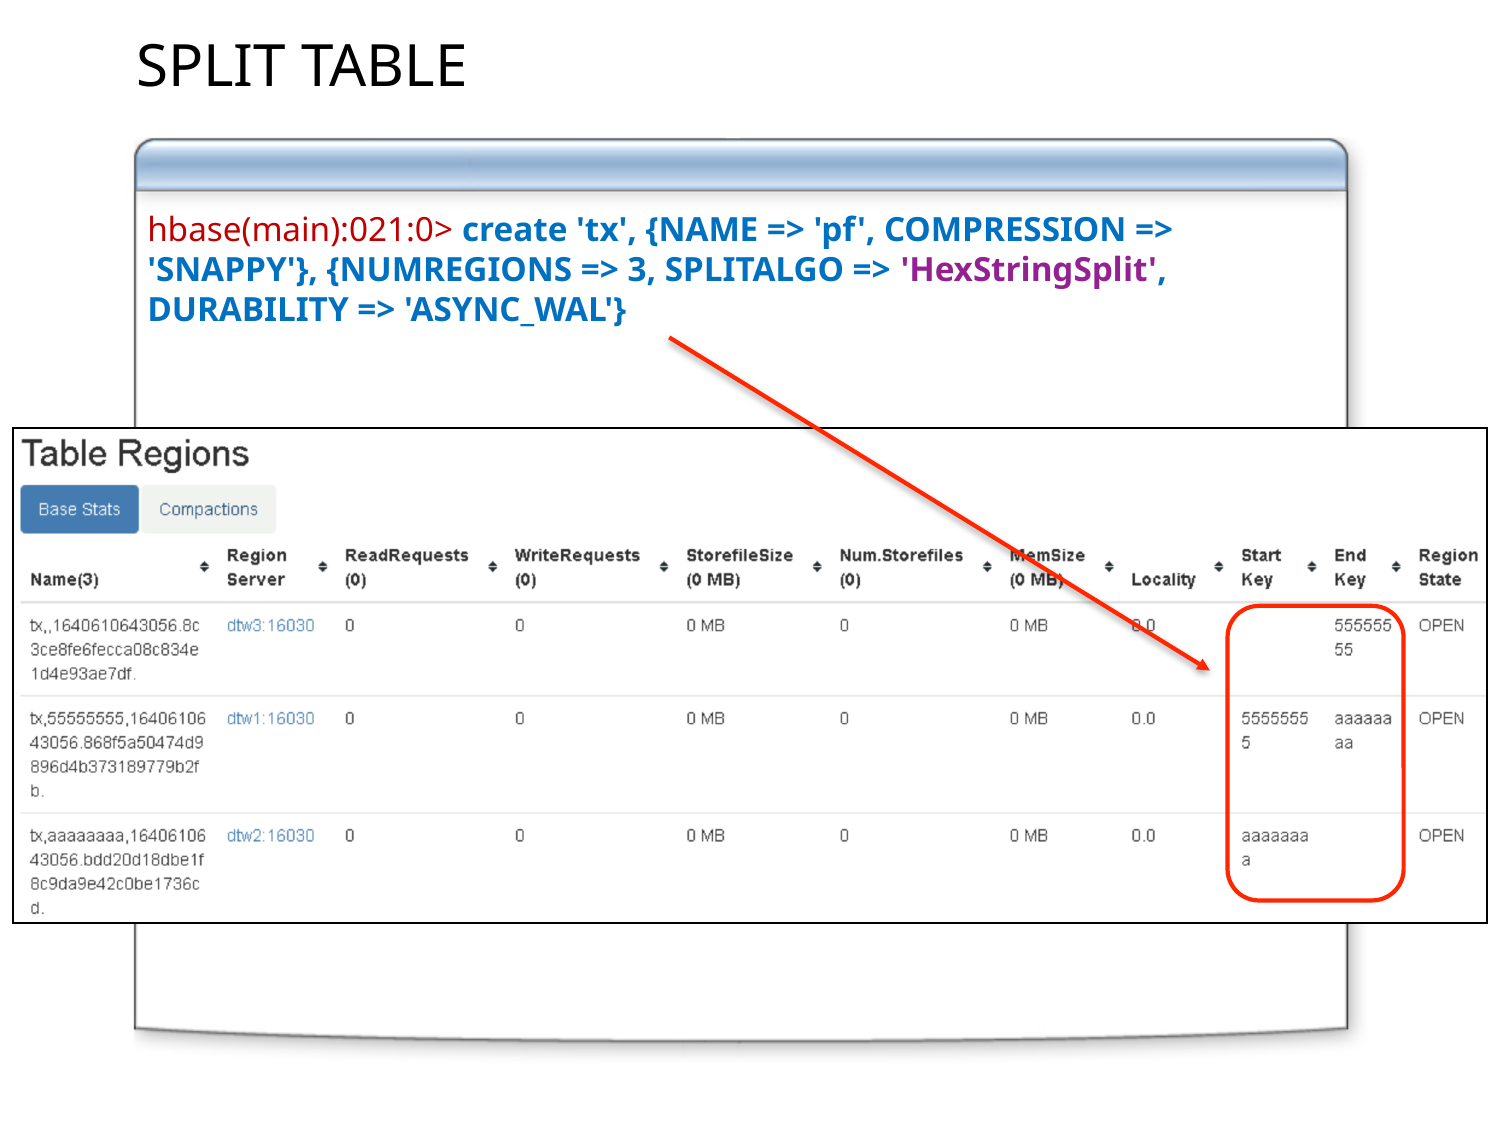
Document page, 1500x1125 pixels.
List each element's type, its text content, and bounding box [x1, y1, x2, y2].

title SPLIT TABLE [135, 0, 1351, 139]
text_box hbase(main):021:0> create 'tx', {NAME => 'pf', COMPRESSION => 'SNAPPY'}, {NUMREGIONS => 3, SPLITALGO => 'HexStringSplit', DURABILITY => 'ASYNC_WAL'} [139, 200, 1308, 335]
picture [125, 924, 1375, 1075]
picture [13, 428, 1487, 923]
picture [125, 137, 1375, 427]
